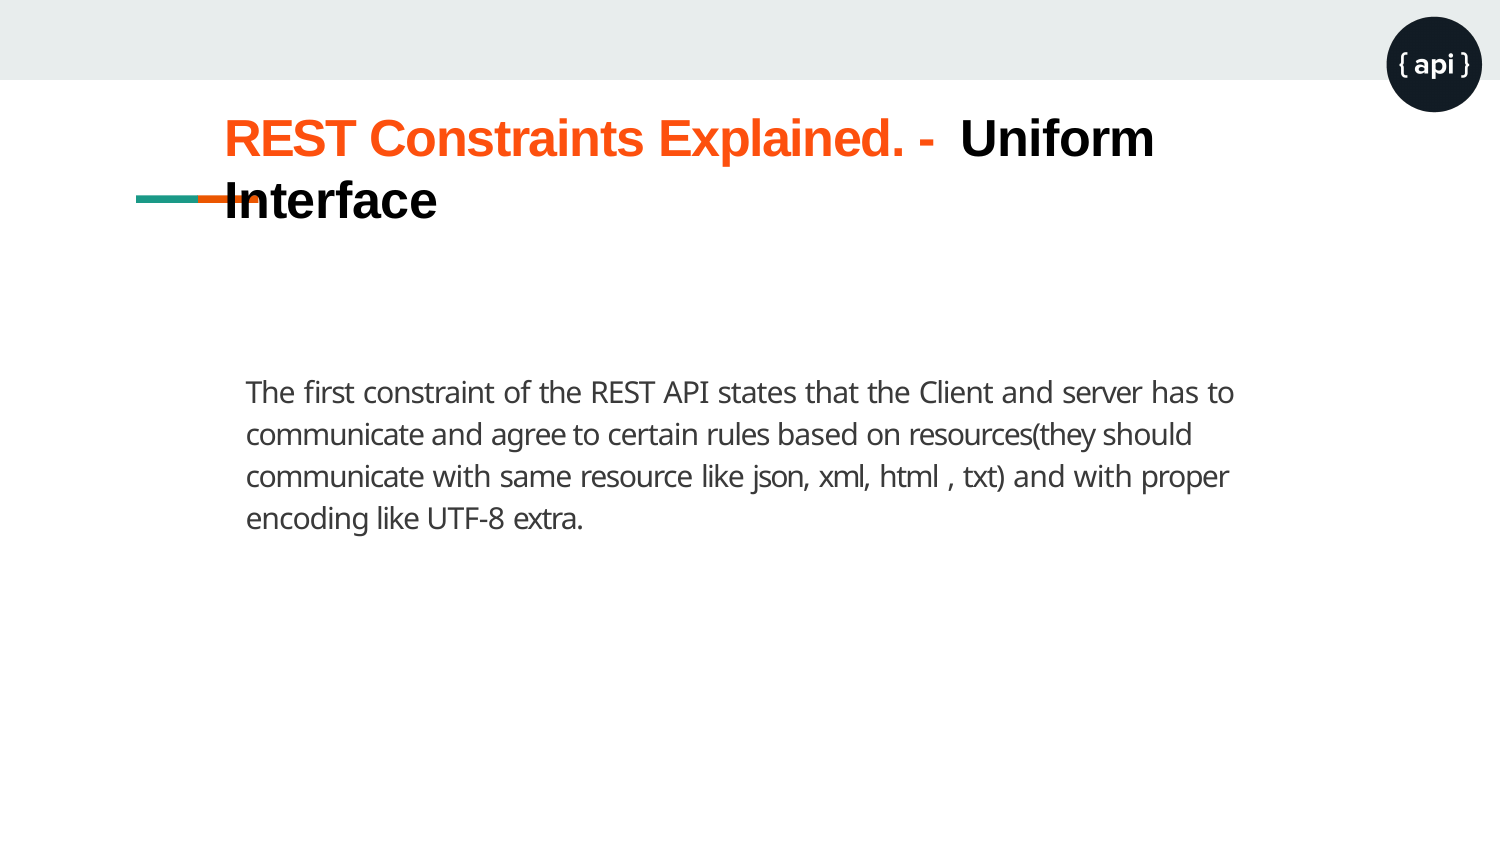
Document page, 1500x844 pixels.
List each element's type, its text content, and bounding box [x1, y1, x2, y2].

list The ﬁrst constraint of the REST API states that the Client and server has to communicate and agree to certain rules based on resources(they should communicate with same resource like json, xml, html , txt) and with proper encoding like UTF-8 extra. [158, 288, 1342, 842]
title REST Constraints Explained. - Uniform Interface [222, 102, 1383, 246]
picture [1369, 0, 1500, 130]
